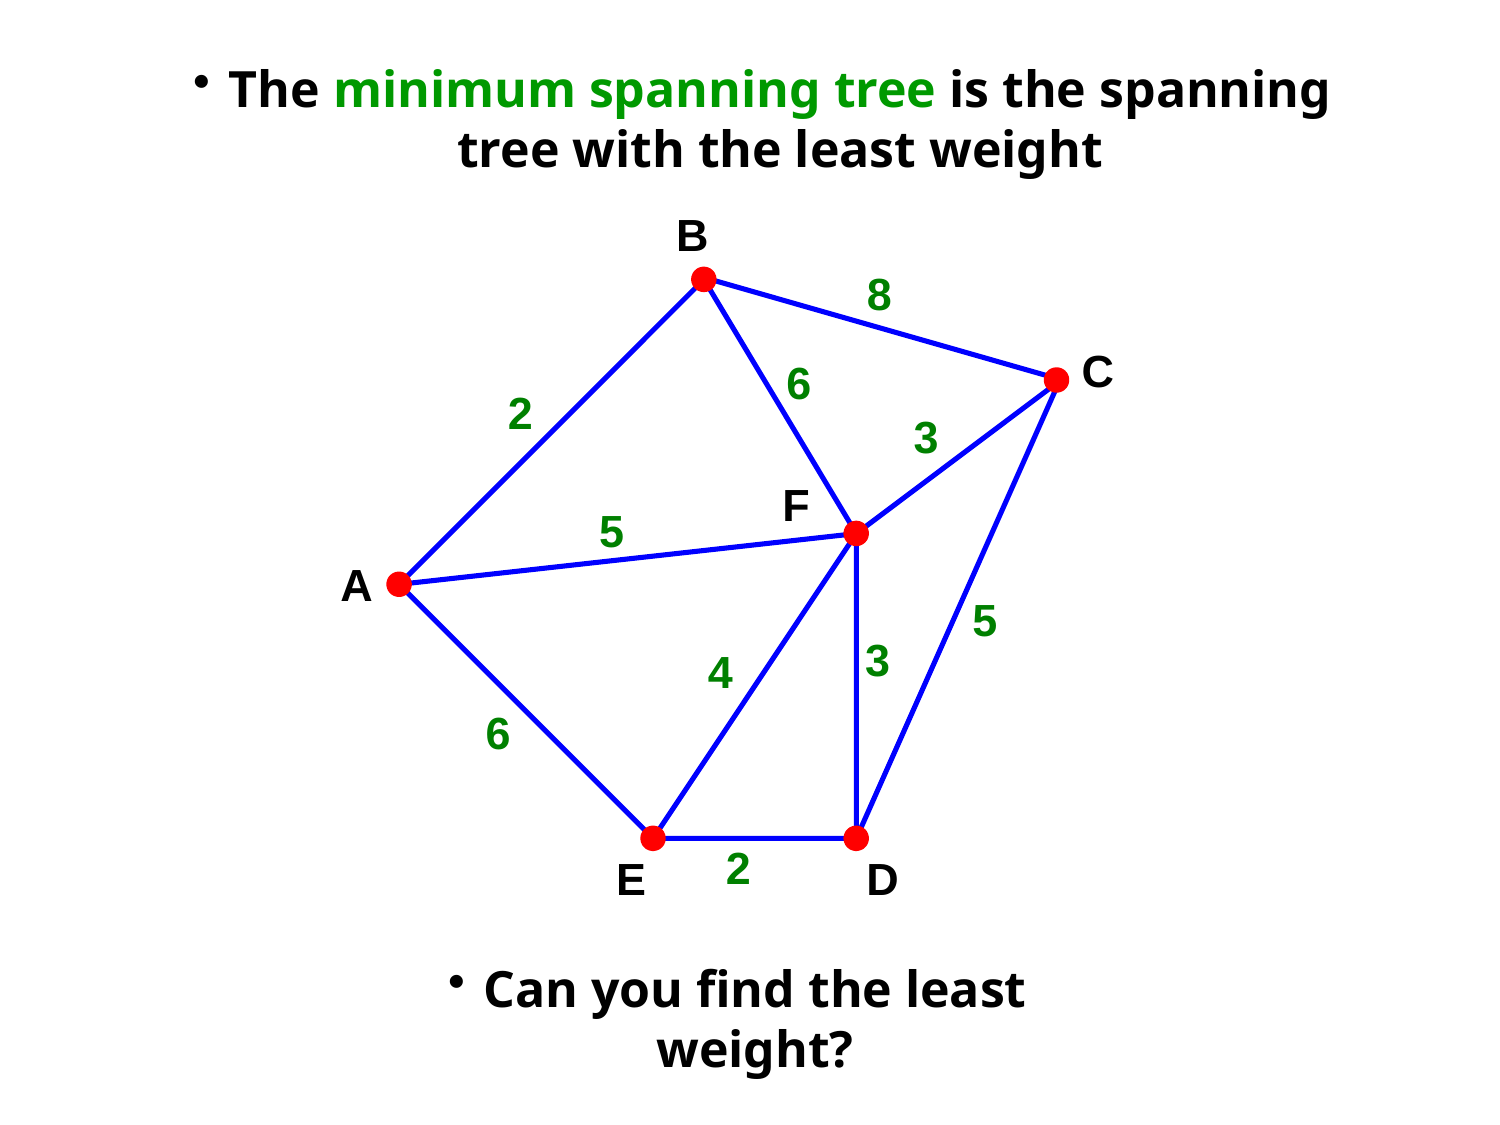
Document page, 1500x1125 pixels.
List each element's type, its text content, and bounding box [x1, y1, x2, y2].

text_box Can you find the least weight? [350, 949, 1125, 1085]
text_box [312, 187, 1153, 931]
text_box The minimum spanning tree is the spanning tree with the least weight [150, 49, 1375, 185]
